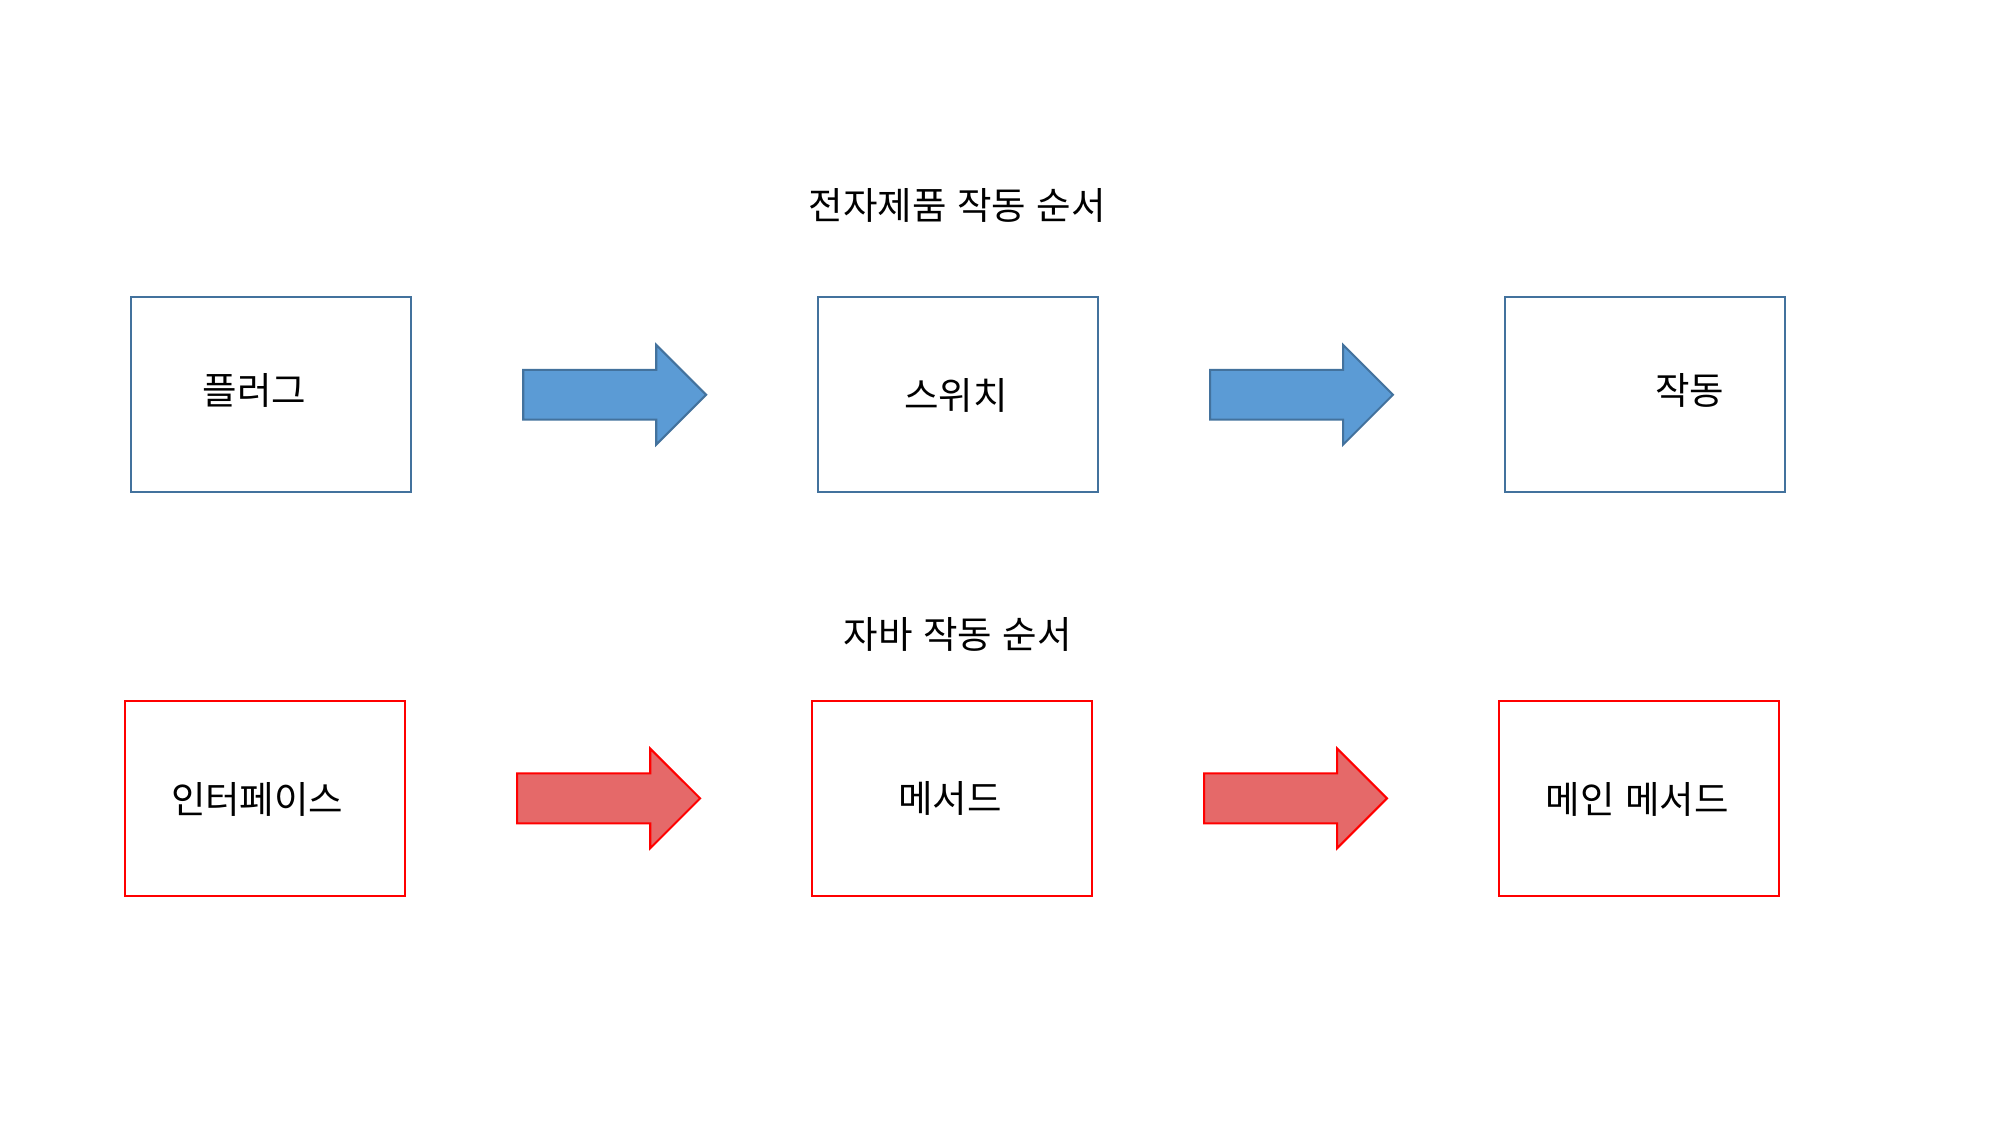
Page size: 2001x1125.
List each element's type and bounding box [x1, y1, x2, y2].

text_box [131, 174, 1786, 493]
text_box [124, 603, 1780, 896]
